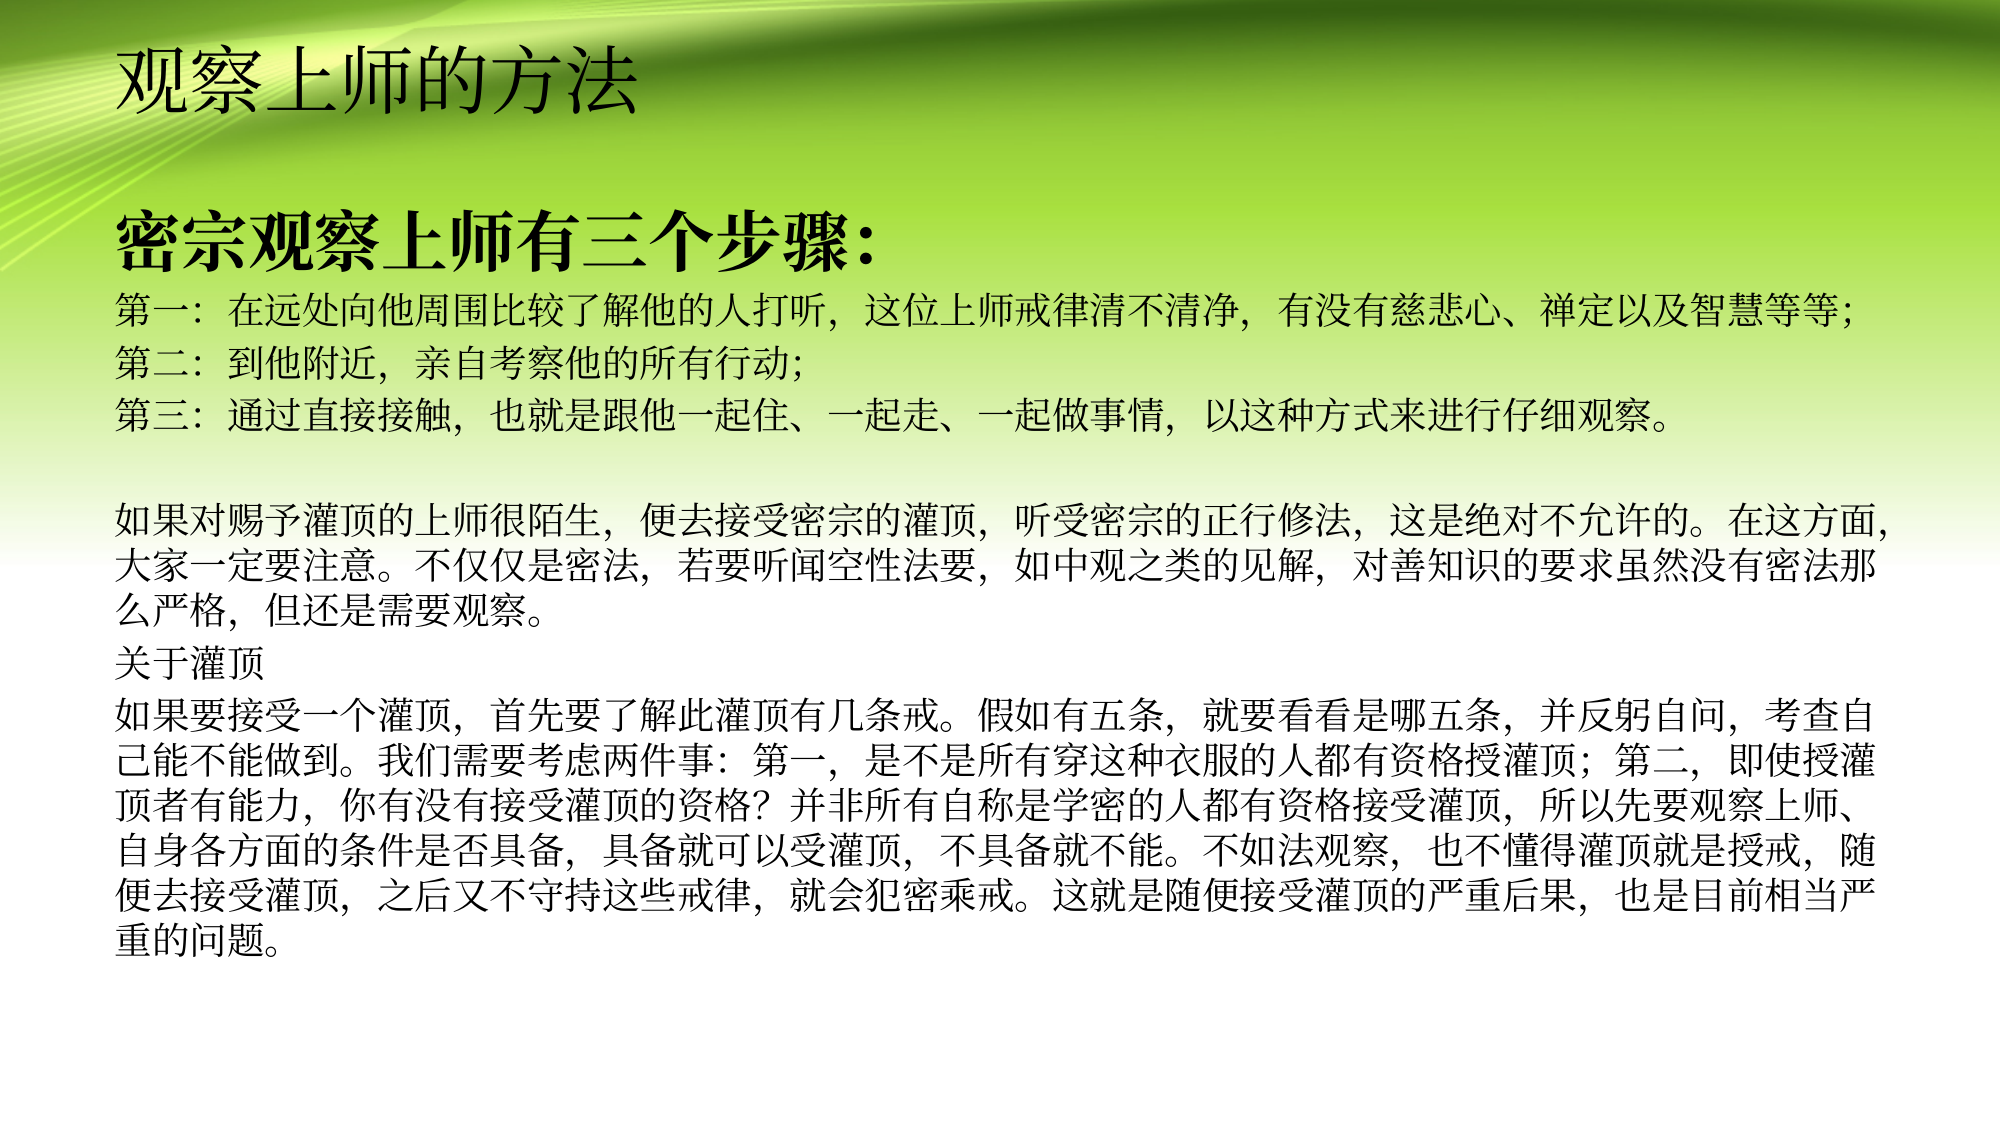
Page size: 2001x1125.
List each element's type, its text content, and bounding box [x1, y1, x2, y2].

picture [0, 0, 2000, 1125]
title 观察上师的方法 [99, 30, 1901, 127]
list 密宗观察上师有三个步骤： 第一：在远处向他周围比较了解他的人打听，这位上师戒律清不清净，有没有慈悲心、禅定以及智慧等等； 第二：到他附近，亲自考察他的所有行动； 第三：通过直接接触，也就是跟他一起住、一起走、一起做事情，以这种方式来进行仔细观察。 如果对赐予灌顶的上师很陌生，便去接受密宗的灌顶，听受密宗的正行修法，这是绝对不允许的。在这方面，大家一定要注意。不仅仅是密法，若要听闻空性法要，如中观之类的见解，对善知识的要求虽然没有密法那么严格，但还是需要观察。 关于灌顶 如果要接受一个灌顶，首先要了解此灌顶有几条戒。假如有五条，就要看看是哪五条，并反躬自问，考查自己能不能做到。我们需要考虑两件事：第一，是不是所有穿这种衣服的人都有资格授灌顶；第二，即使授灌顶者有能力，你有没有接受灌顶的资格？并非所有自称是学密的人都有资格接受灌顶，所以先要观察上师、自身各方面的条件是否具备，具备就可以受灌顶，不具备就不能。不如法观察，也不懂得灌顶就是授戒，随便去接受灌顶，之后又不守持这些戒律，就会犯密乘戒。这就是随便接受灌顶的严重后果，也是目前相当严重的问题。 [99, 192, 1901, 1006]
